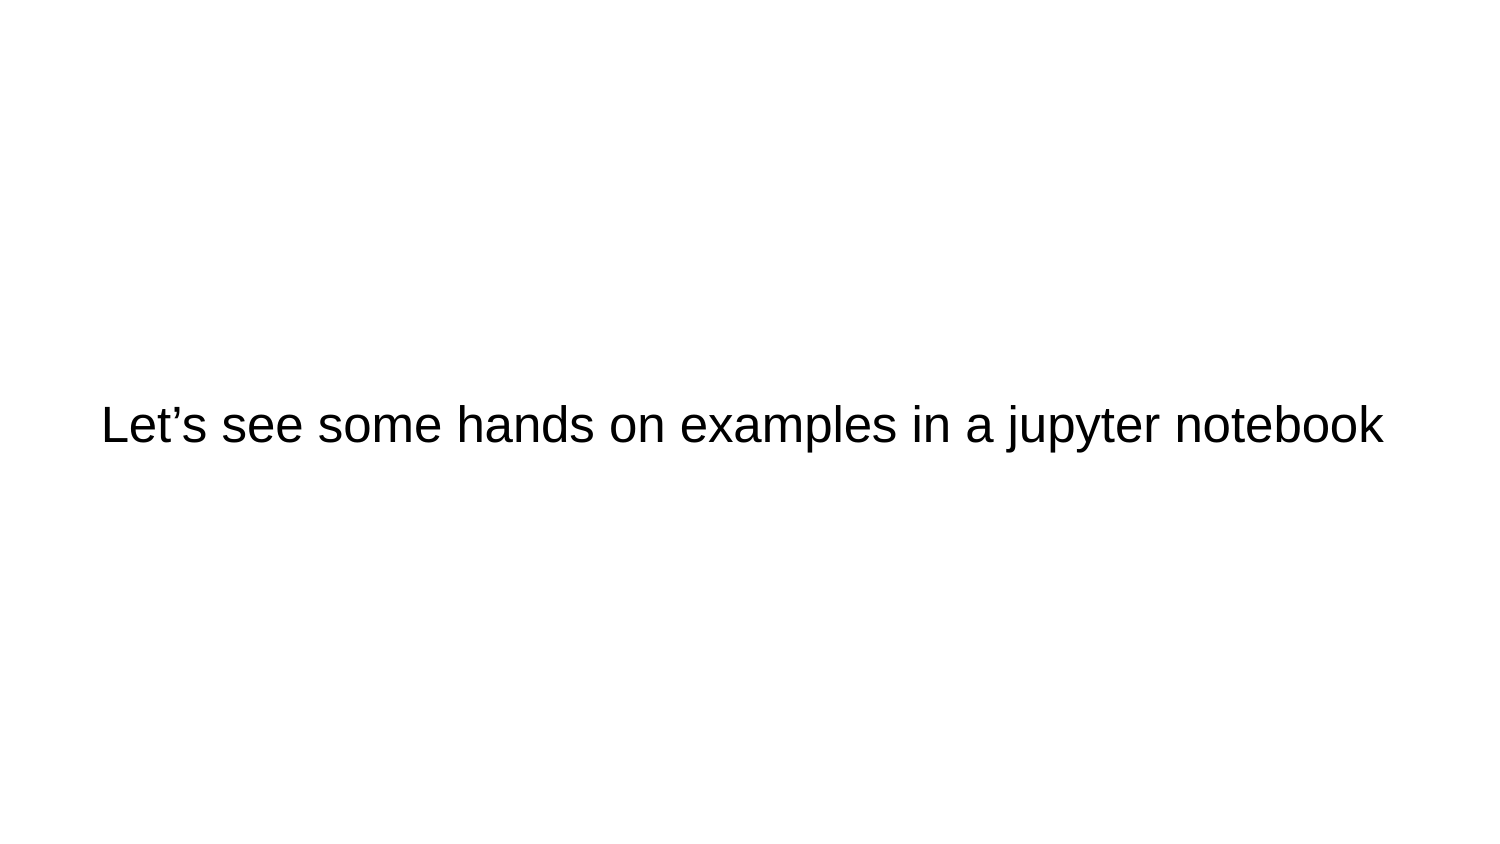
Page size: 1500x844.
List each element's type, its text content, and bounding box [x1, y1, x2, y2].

title Let’s see some hands on examples in a jupyter notebook [51, 352, 1449, 491]
